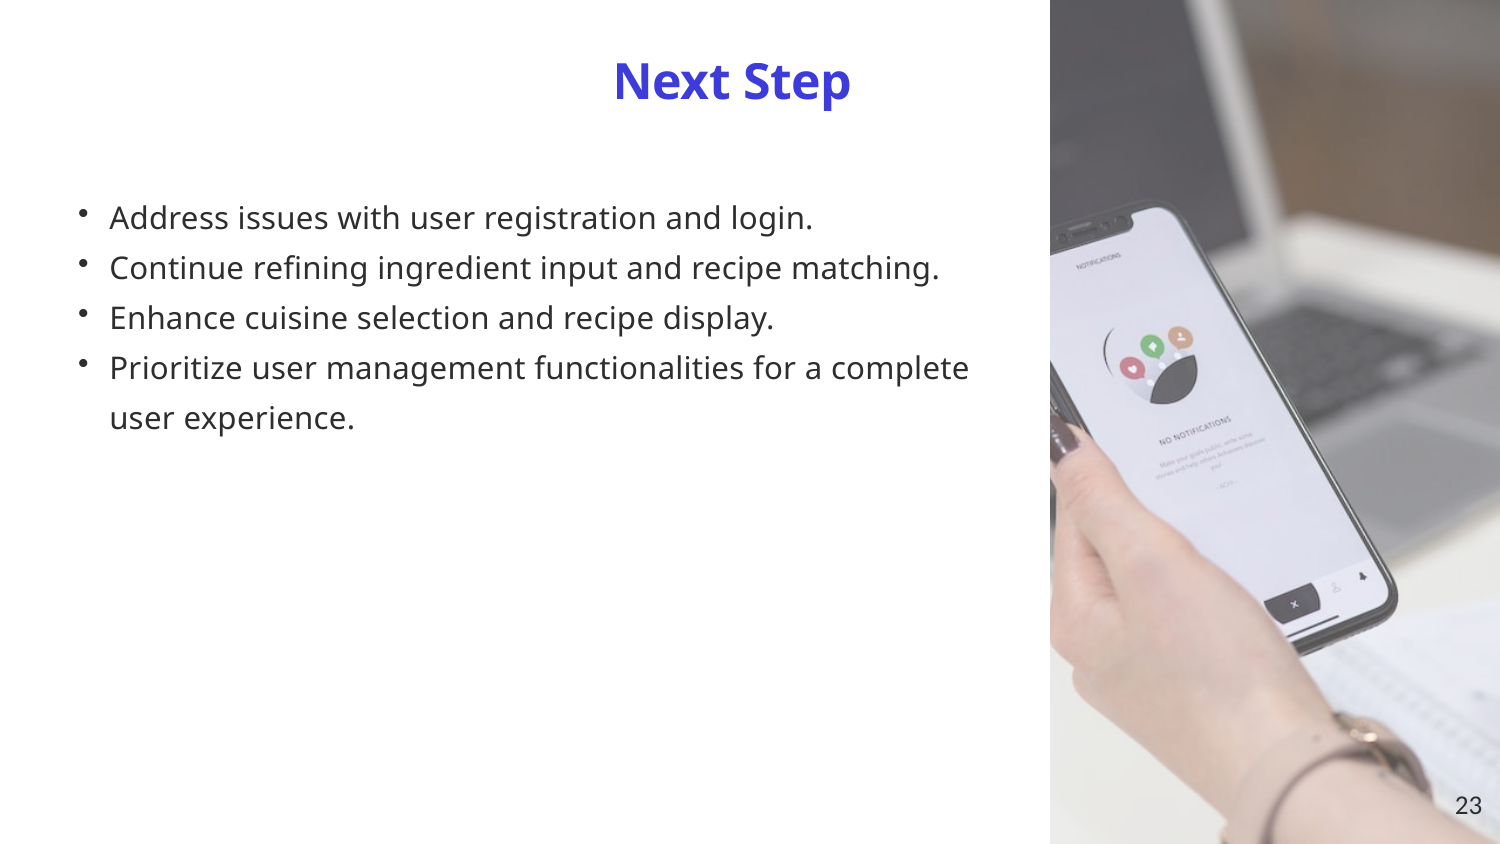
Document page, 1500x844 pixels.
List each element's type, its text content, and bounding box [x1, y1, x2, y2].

picture [1050, 0, 1500, 844]
text_box Next Step [612, 54, 853, 110]
text_box Address issues with user registration and login.​ Continue refining ingredient input and recipe matching.​ Enhance cuisine selection and recipe display.​ Prioritize user management functionalities for a complete user experience. [78, 145, 979, 556]
